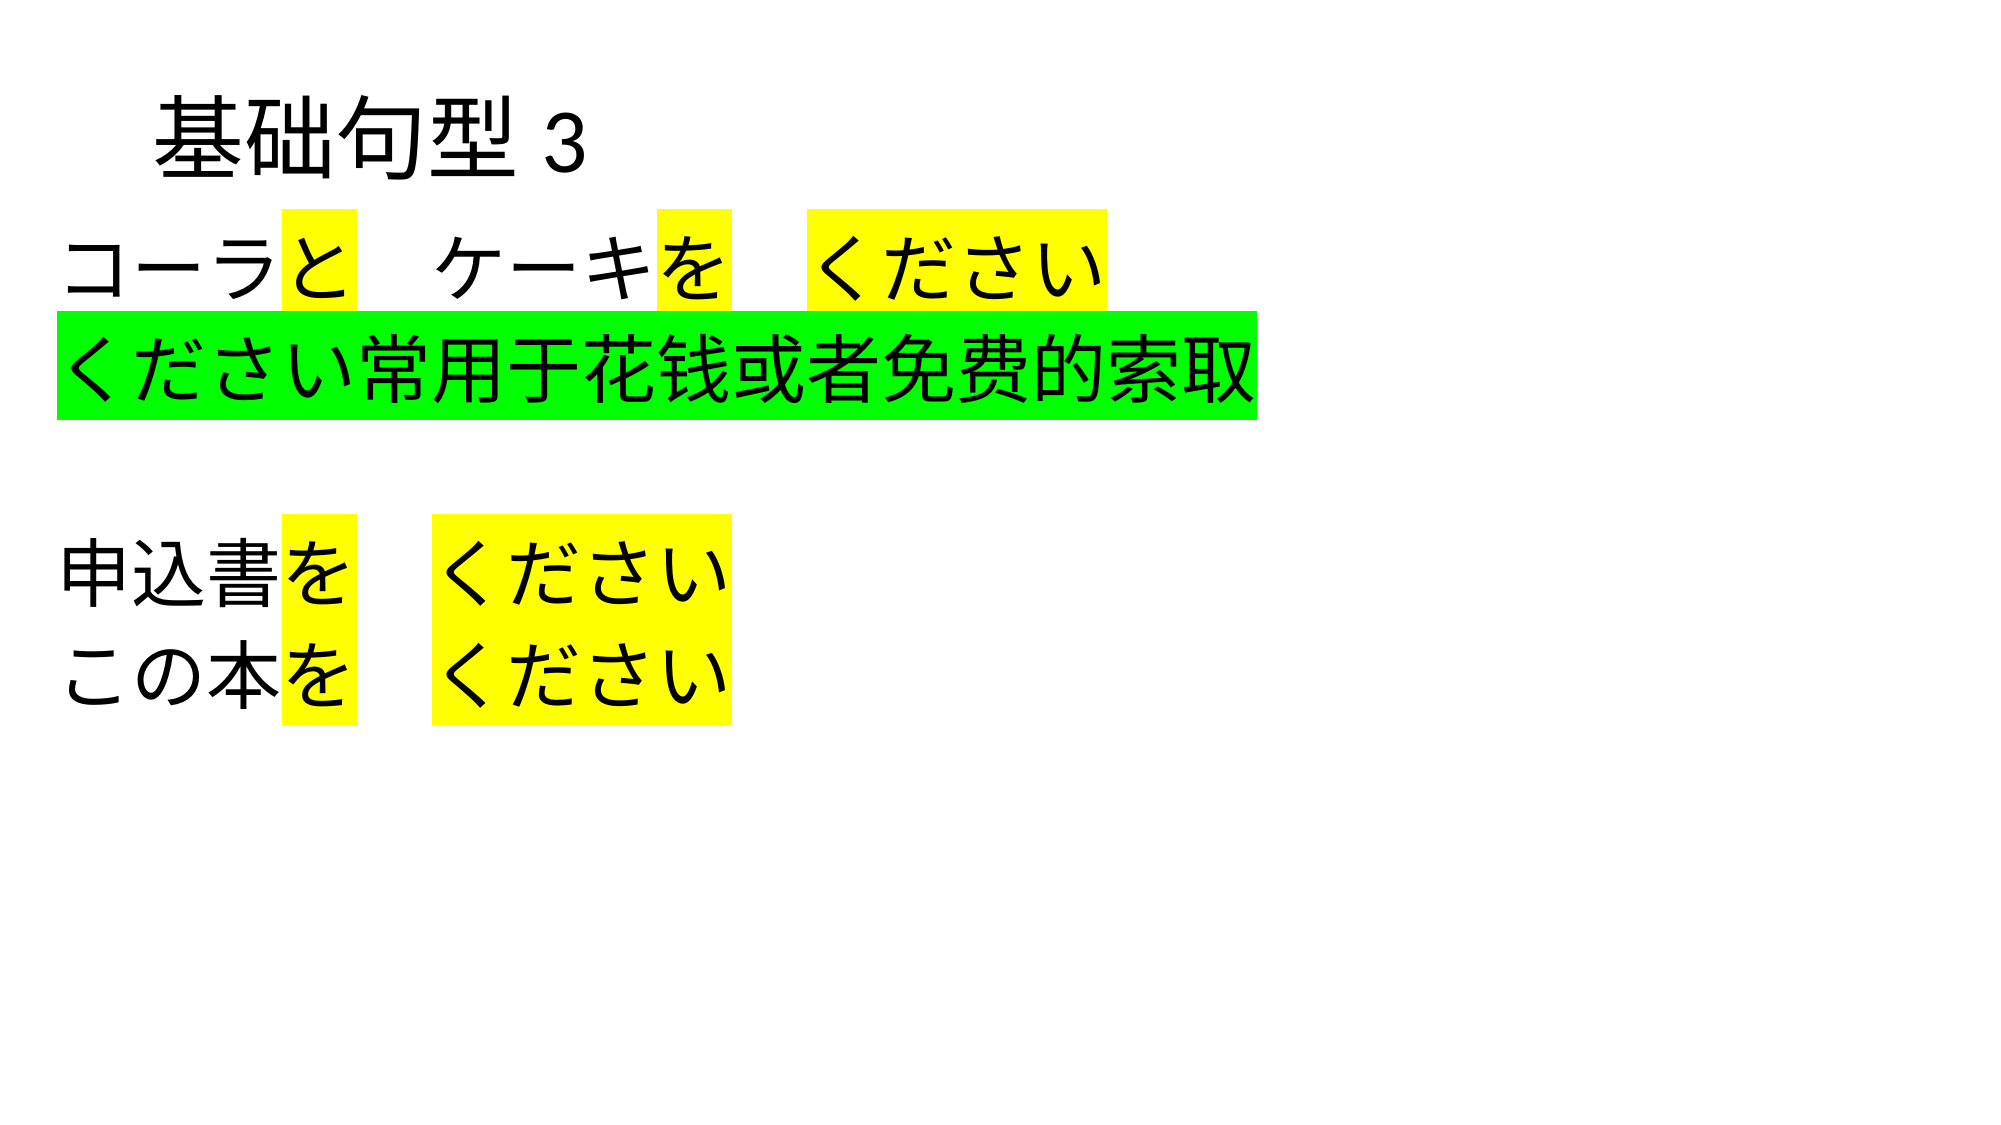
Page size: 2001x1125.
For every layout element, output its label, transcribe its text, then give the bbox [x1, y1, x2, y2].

title 基础句型3 [137, 34, 1863, 223]
list コーラと ケーキを ください ください常用于花钱或者免费的索取 申込書を ください この本を ください [41, 223, 1972, 1125]
